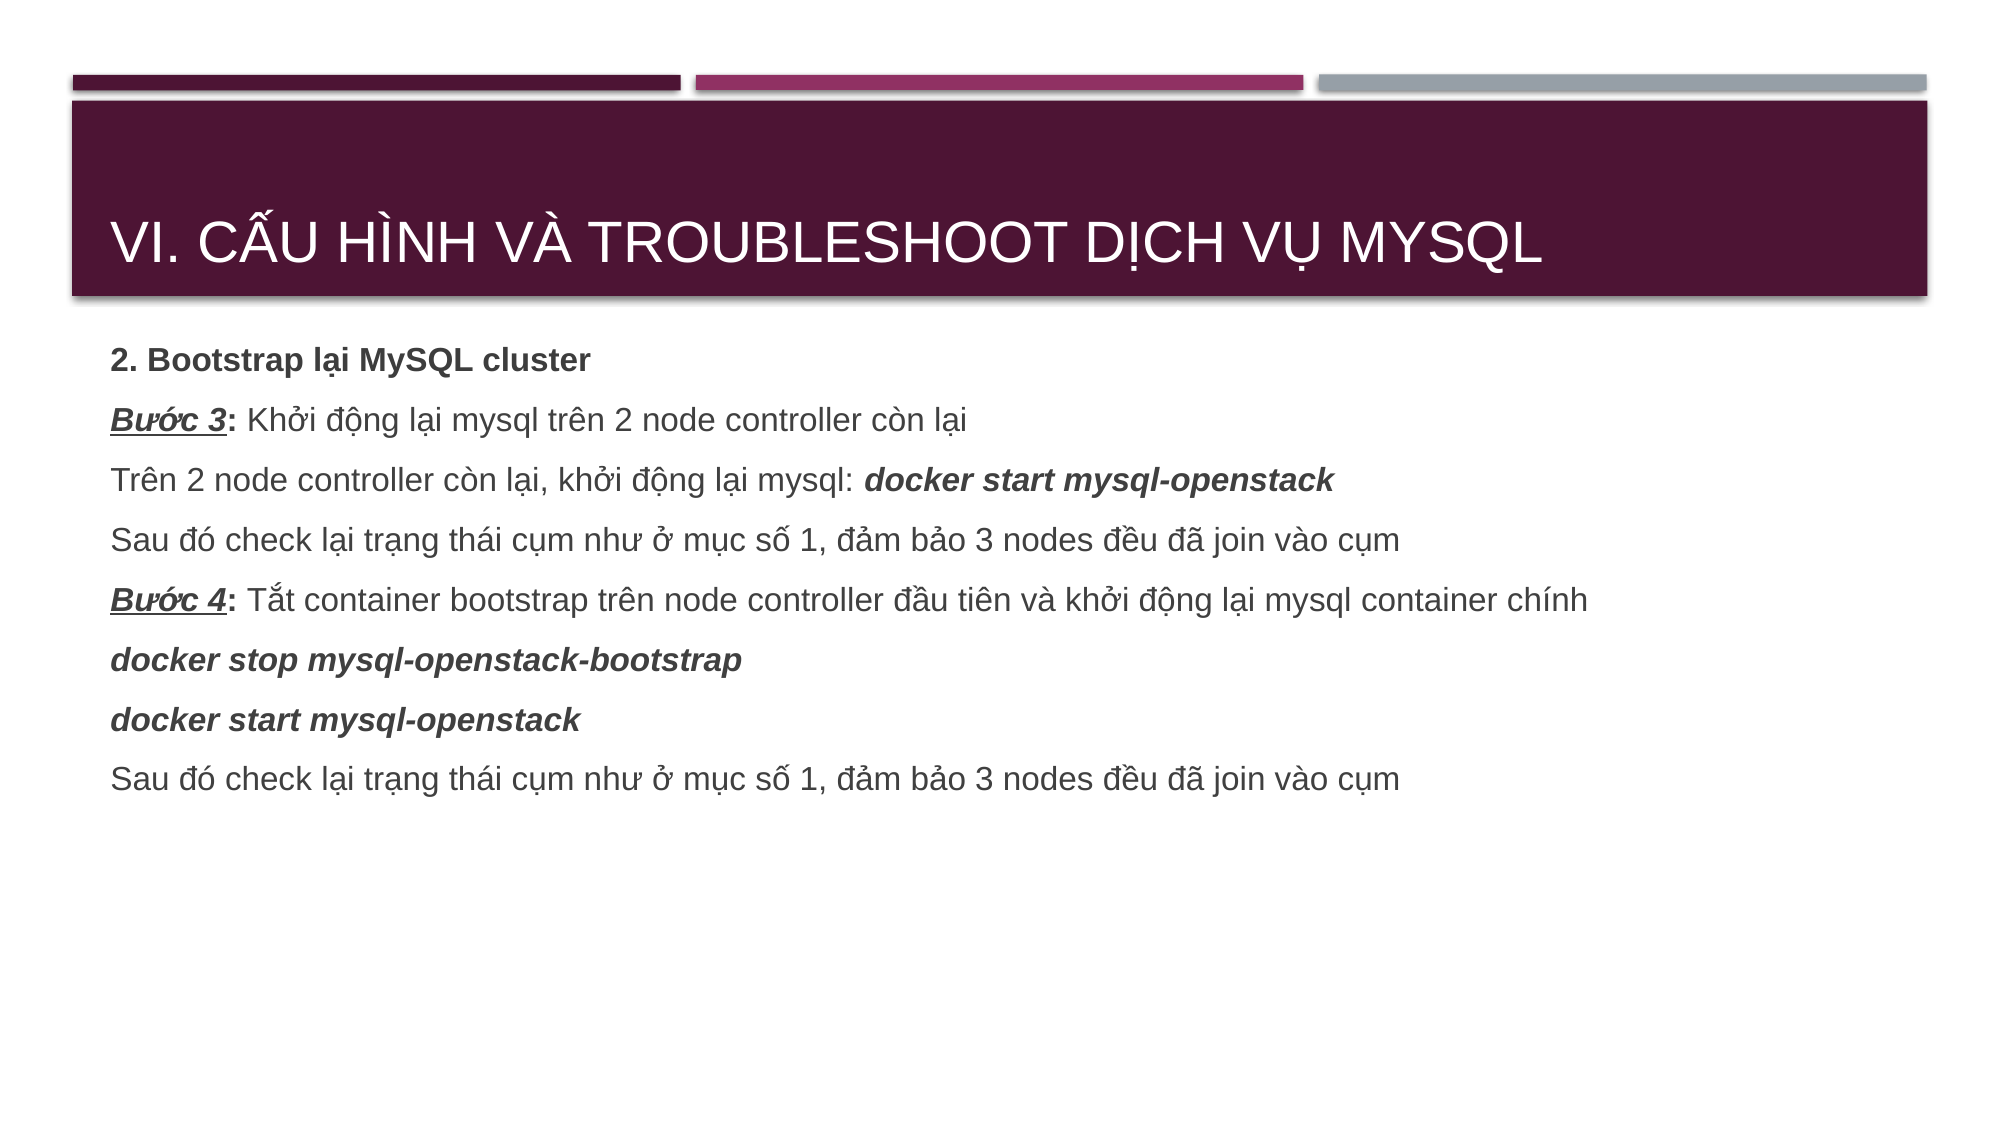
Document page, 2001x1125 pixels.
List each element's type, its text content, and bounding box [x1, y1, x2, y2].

list 2. Bootstrap lại MySQL cluster Bước 3: Khởi động lại mysql trên 2 node controller còn lại Trên 2 node controller còn lại, khởi động lại mysql: docker start mysql-openstack Sau đó check lại trạng thái cụm như ở mục số 1, đảm bảo 3 nodes đều đã join vào cụm Bước 4: Tắt container bootstrap trên node controller đầu tiên và khởi động lại mysql container chính docker stop mysql-openstack-bootstrap docker start mysql-openstack Sau đó check lại trạng thái cụm như ở mục số 1, đảm bảo 3 nodes đều đã join vào cụm [95, 299, 1905, 1016]
title VI. Cấu hình và troubleshoot dịch vụ MySQL [95, 115, 1905, 282]
